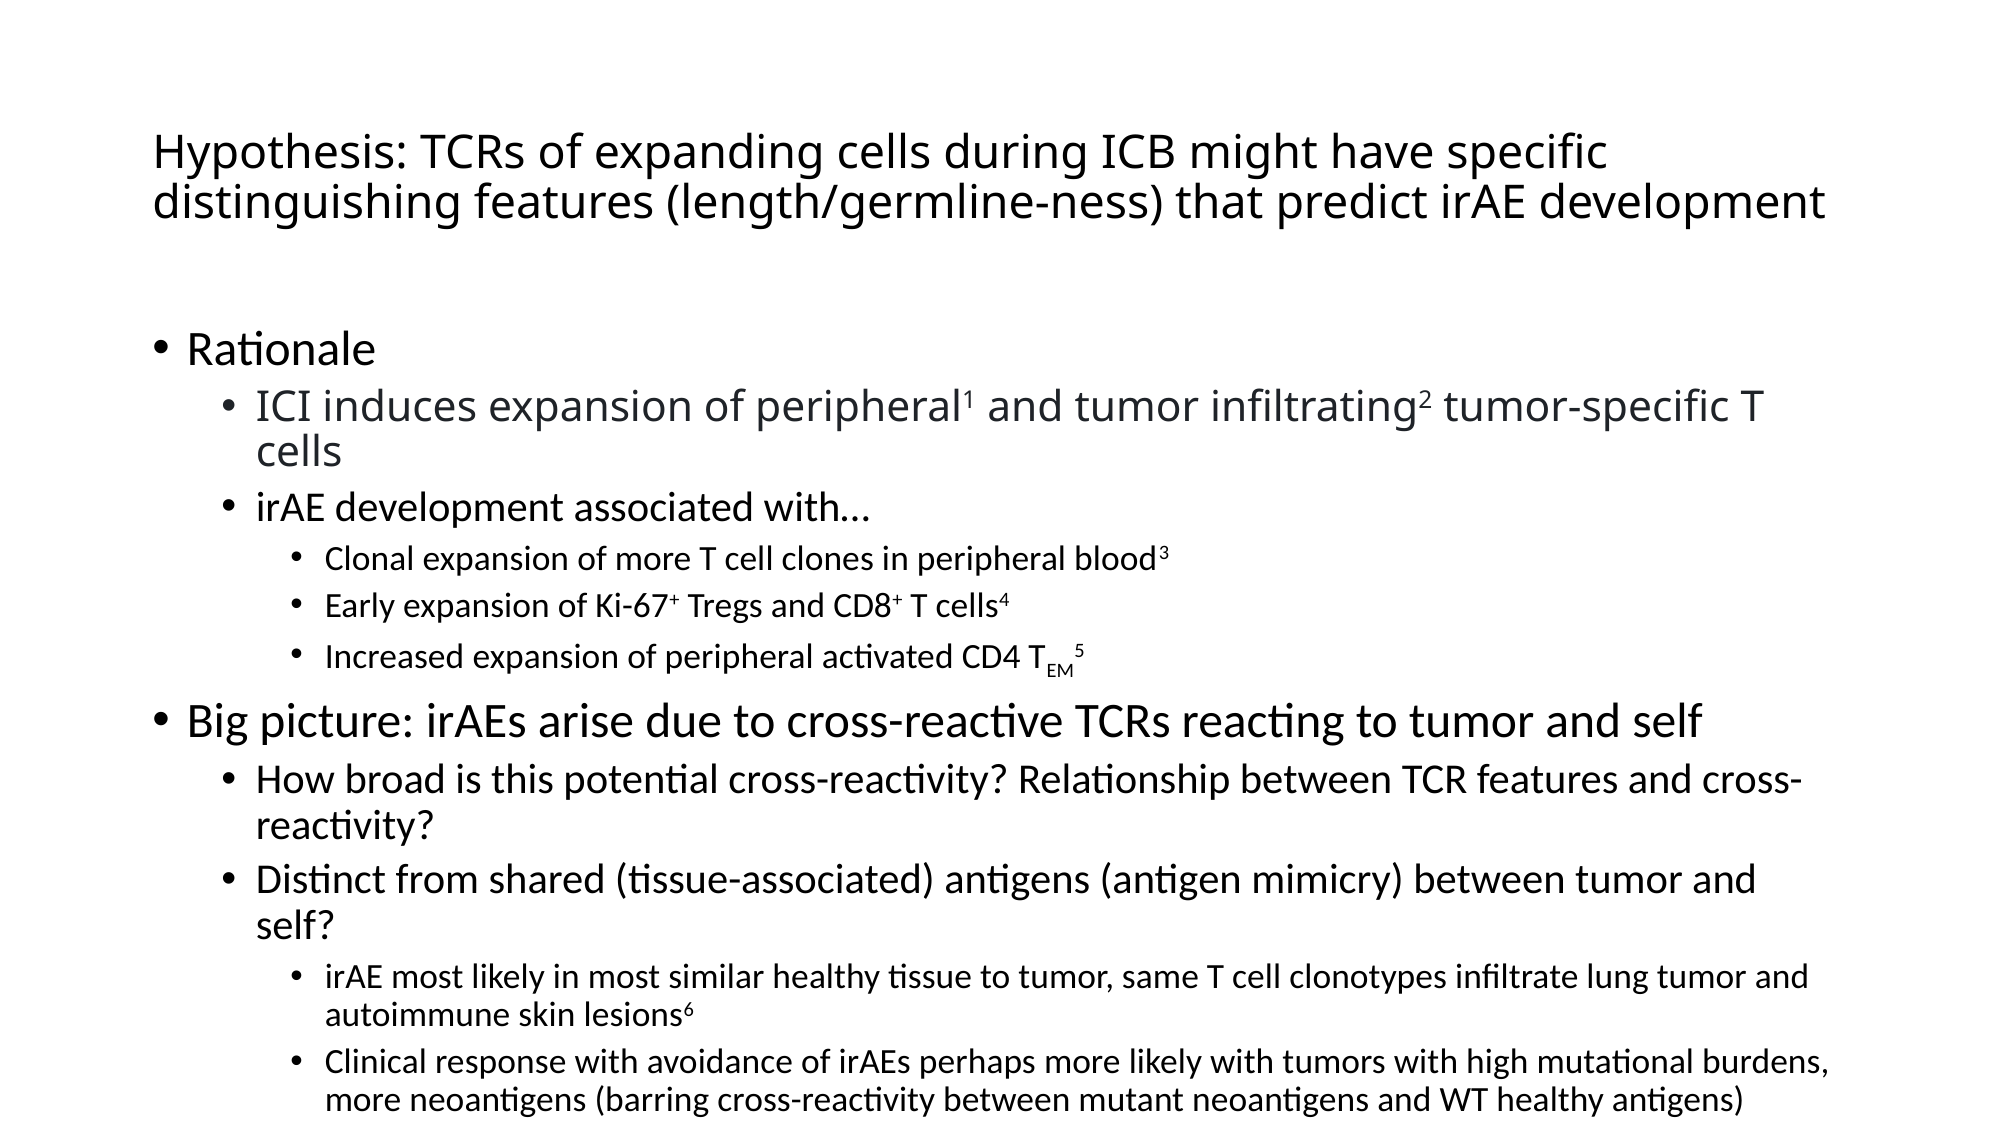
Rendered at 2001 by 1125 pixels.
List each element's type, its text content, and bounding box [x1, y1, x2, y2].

list Rationale ICI induces expansion of peripheral1 and tumor infiltrating2 tumor-specific T cells irAE development associated with… Clonal expansion of more T cell clones in peripheral blood3 Early expansion of Ki-67+ Tregs and CD8+ T cells4 Increased expansion of peripheral activated CD4 TEM5 Big picture: irAEs arise due to cross-reactive TCRs reacting to tumor and self How broad is this potential cross-reactivity? Relationship between TCR features and cross-reactivity? Distinct from shared (tissue-associated) antigens (antigen mimicry) between tumor and self? irAE most likely in most similar healthy tissue to tumor, same T cell clonotypes infiltrate lung tumor and autoimmune skin lesions6 Clinical response with avoidance of irAEs perhaps more likely with tumors with high mutational burdens, more neoantigens (barring cross-reactivity between mutant neoantigens and WT healthy antigens) [137, 314, 1863, 1125]
title Hypothesis: TCRs of expanding cells during ICB might have specific distinguishing features (length/germline-ness) that predict irAE development [137, 97, 1863, 314]
